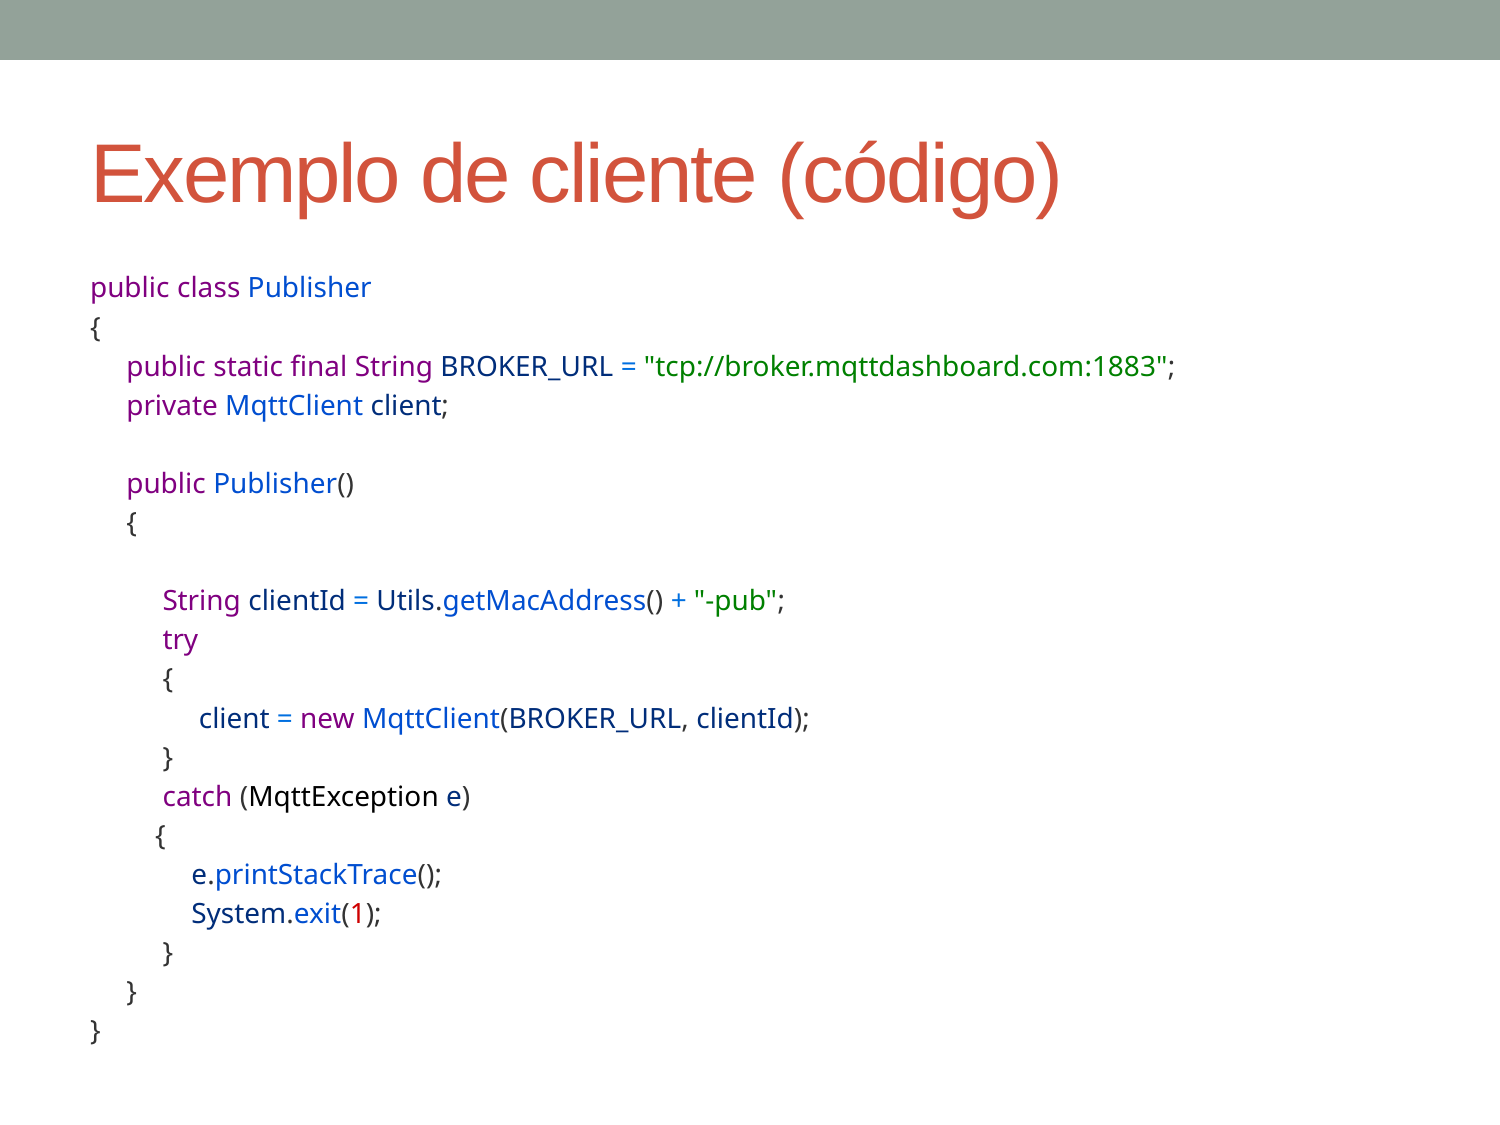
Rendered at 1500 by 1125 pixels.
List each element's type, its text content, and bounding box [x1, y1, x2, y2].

list public class Publisher { public static final String BROKER_URL = "tcp://broker.mqttdashboard.com:1883"; private MqttClient client; public Publisher() { String clientId = Utils.getMacAddress() + "-pub"; try { client = new MqttClient(BROKER_URL, clientId); } catch (MqttException e) { e.printStackTrace(); System.exit(1); } } } [75, 262, 1425, 1063]
title Exemplo de cliente (código) [75, 87, 1425, 250]
